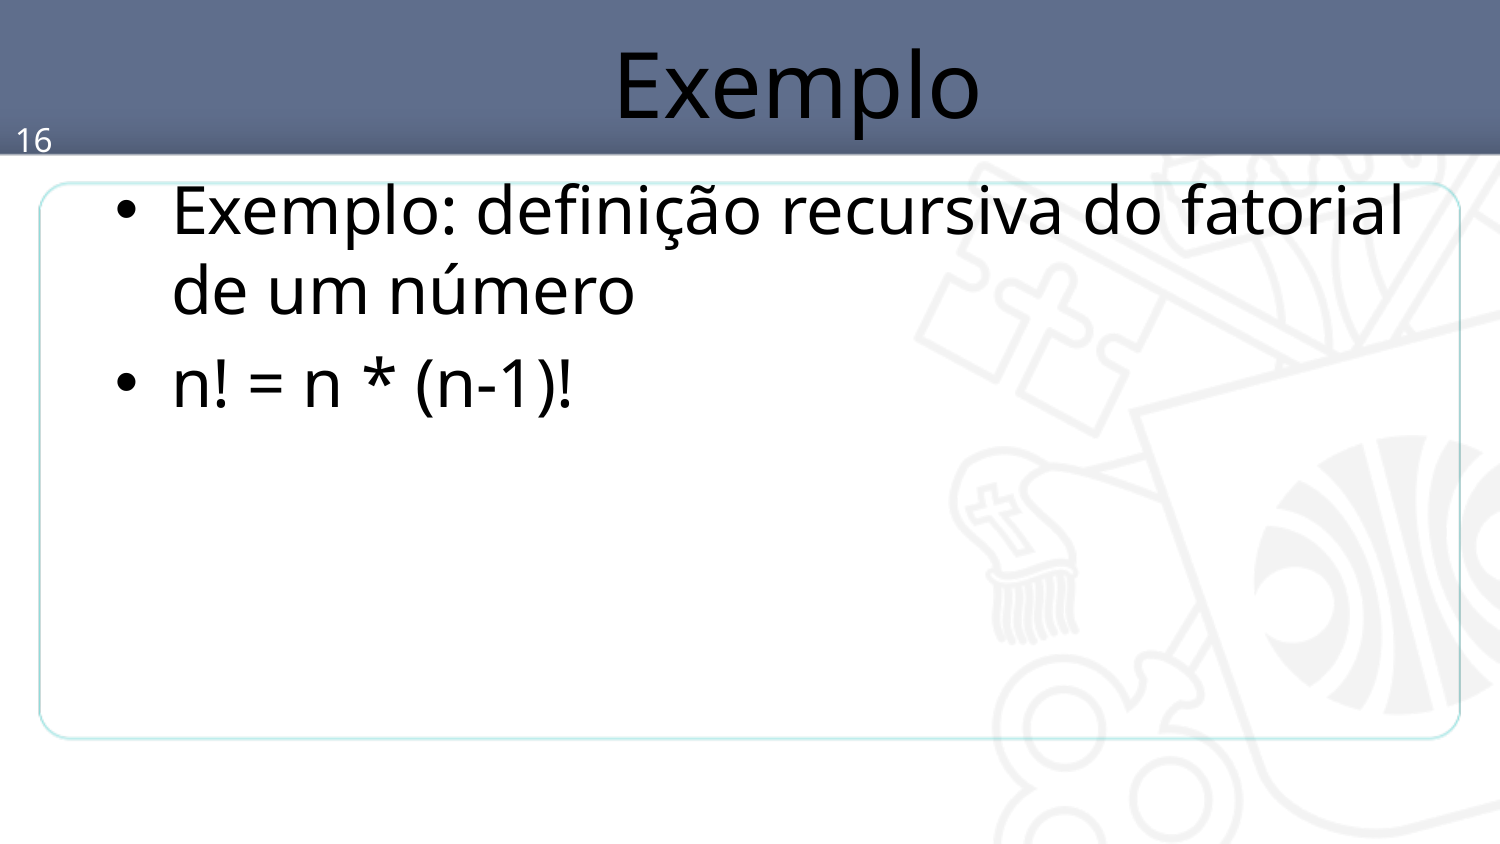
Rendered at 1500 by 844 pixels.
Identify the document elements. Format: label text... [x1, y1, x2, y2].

picture [0, 170, 1500, 844]
list Exemplo: definição recursiva do fatorial de um número n! = n * (n-1)! [99, 161, 1497, 800]
title Exemplo [99, 19, 1497, 115]
slide_number 16 [0, 116, 88, 147]
